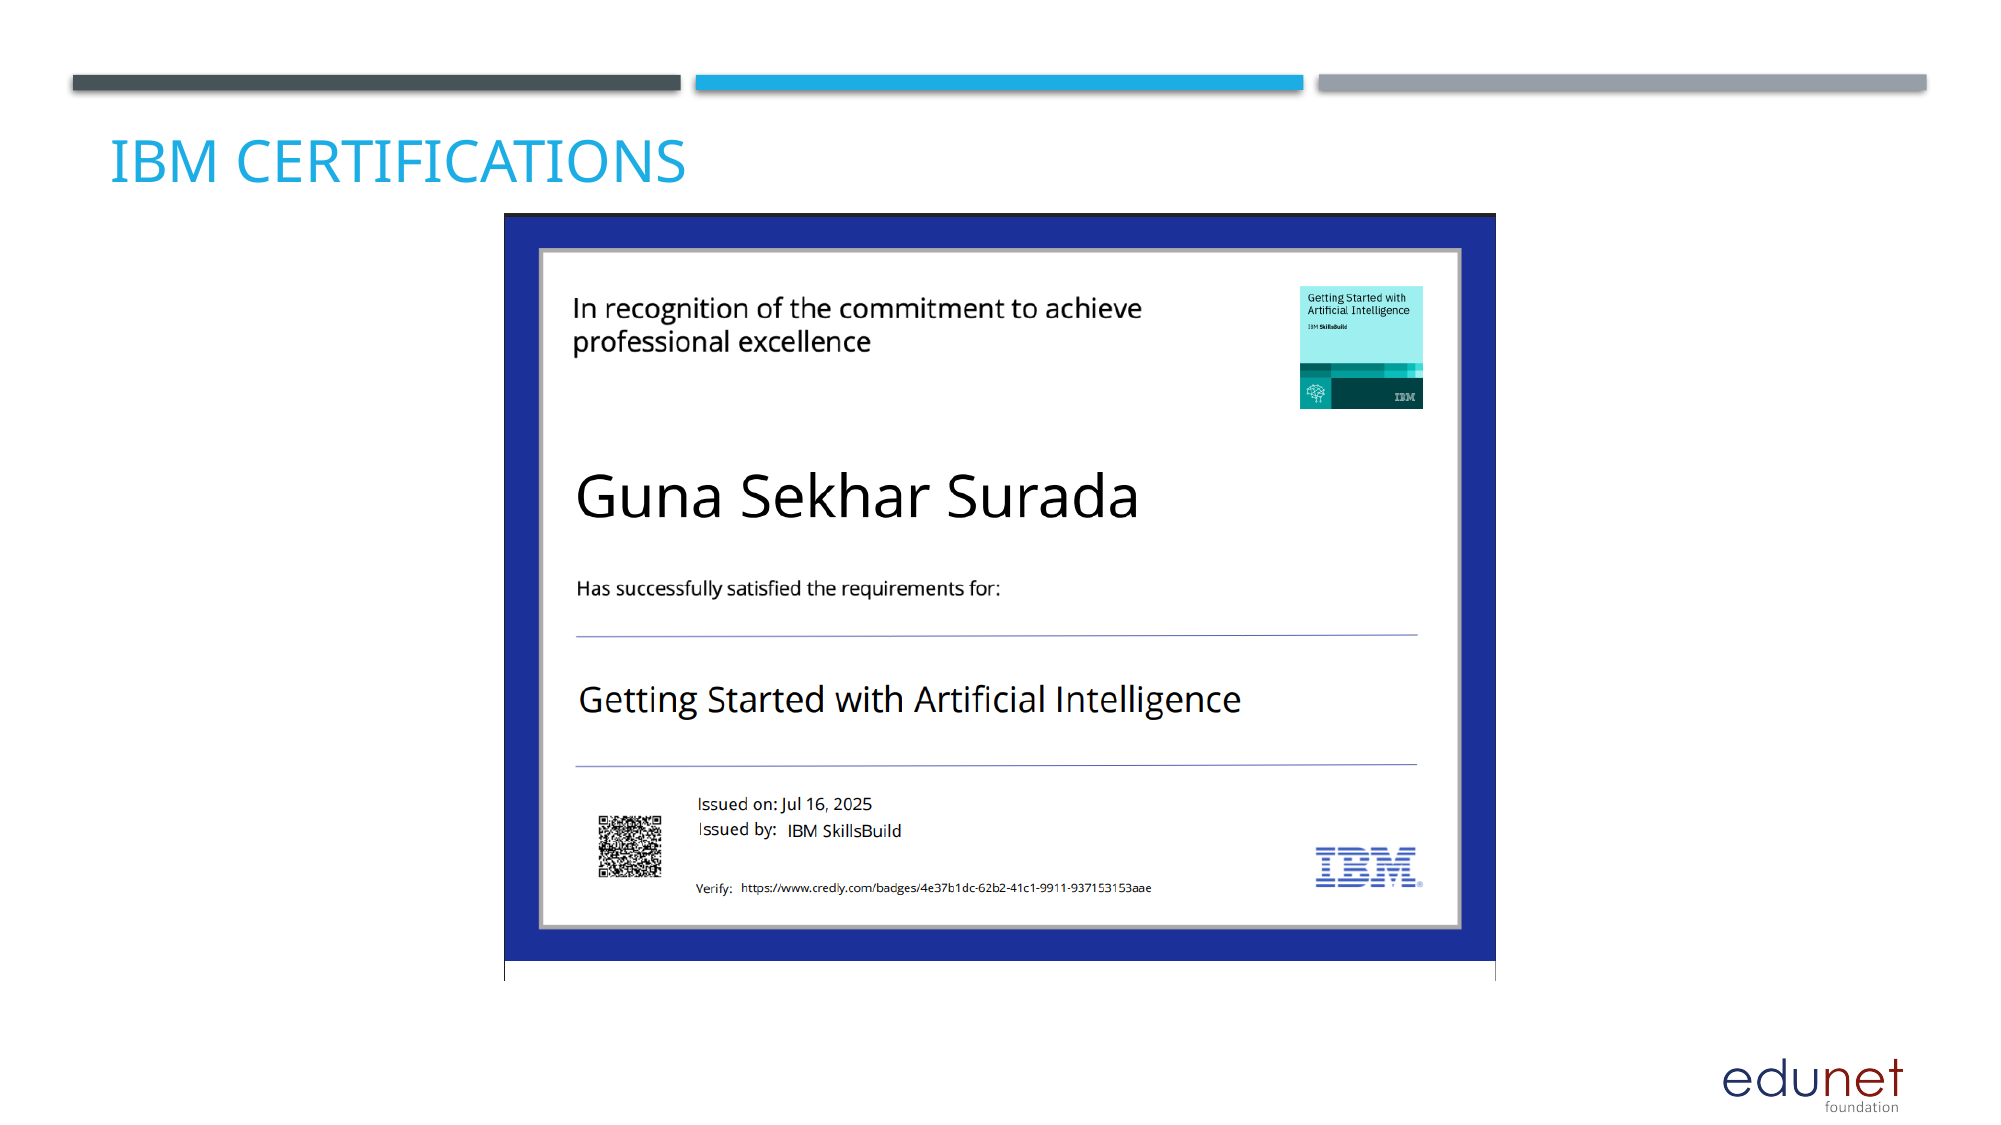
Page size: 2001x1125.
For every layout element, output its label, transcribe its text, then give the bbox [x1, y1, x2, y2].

picture [1719, 1056, 1905, 1116]
title IBM Certifications [95, 115, 1905, 203]
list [503, 212, 1496, 981]
